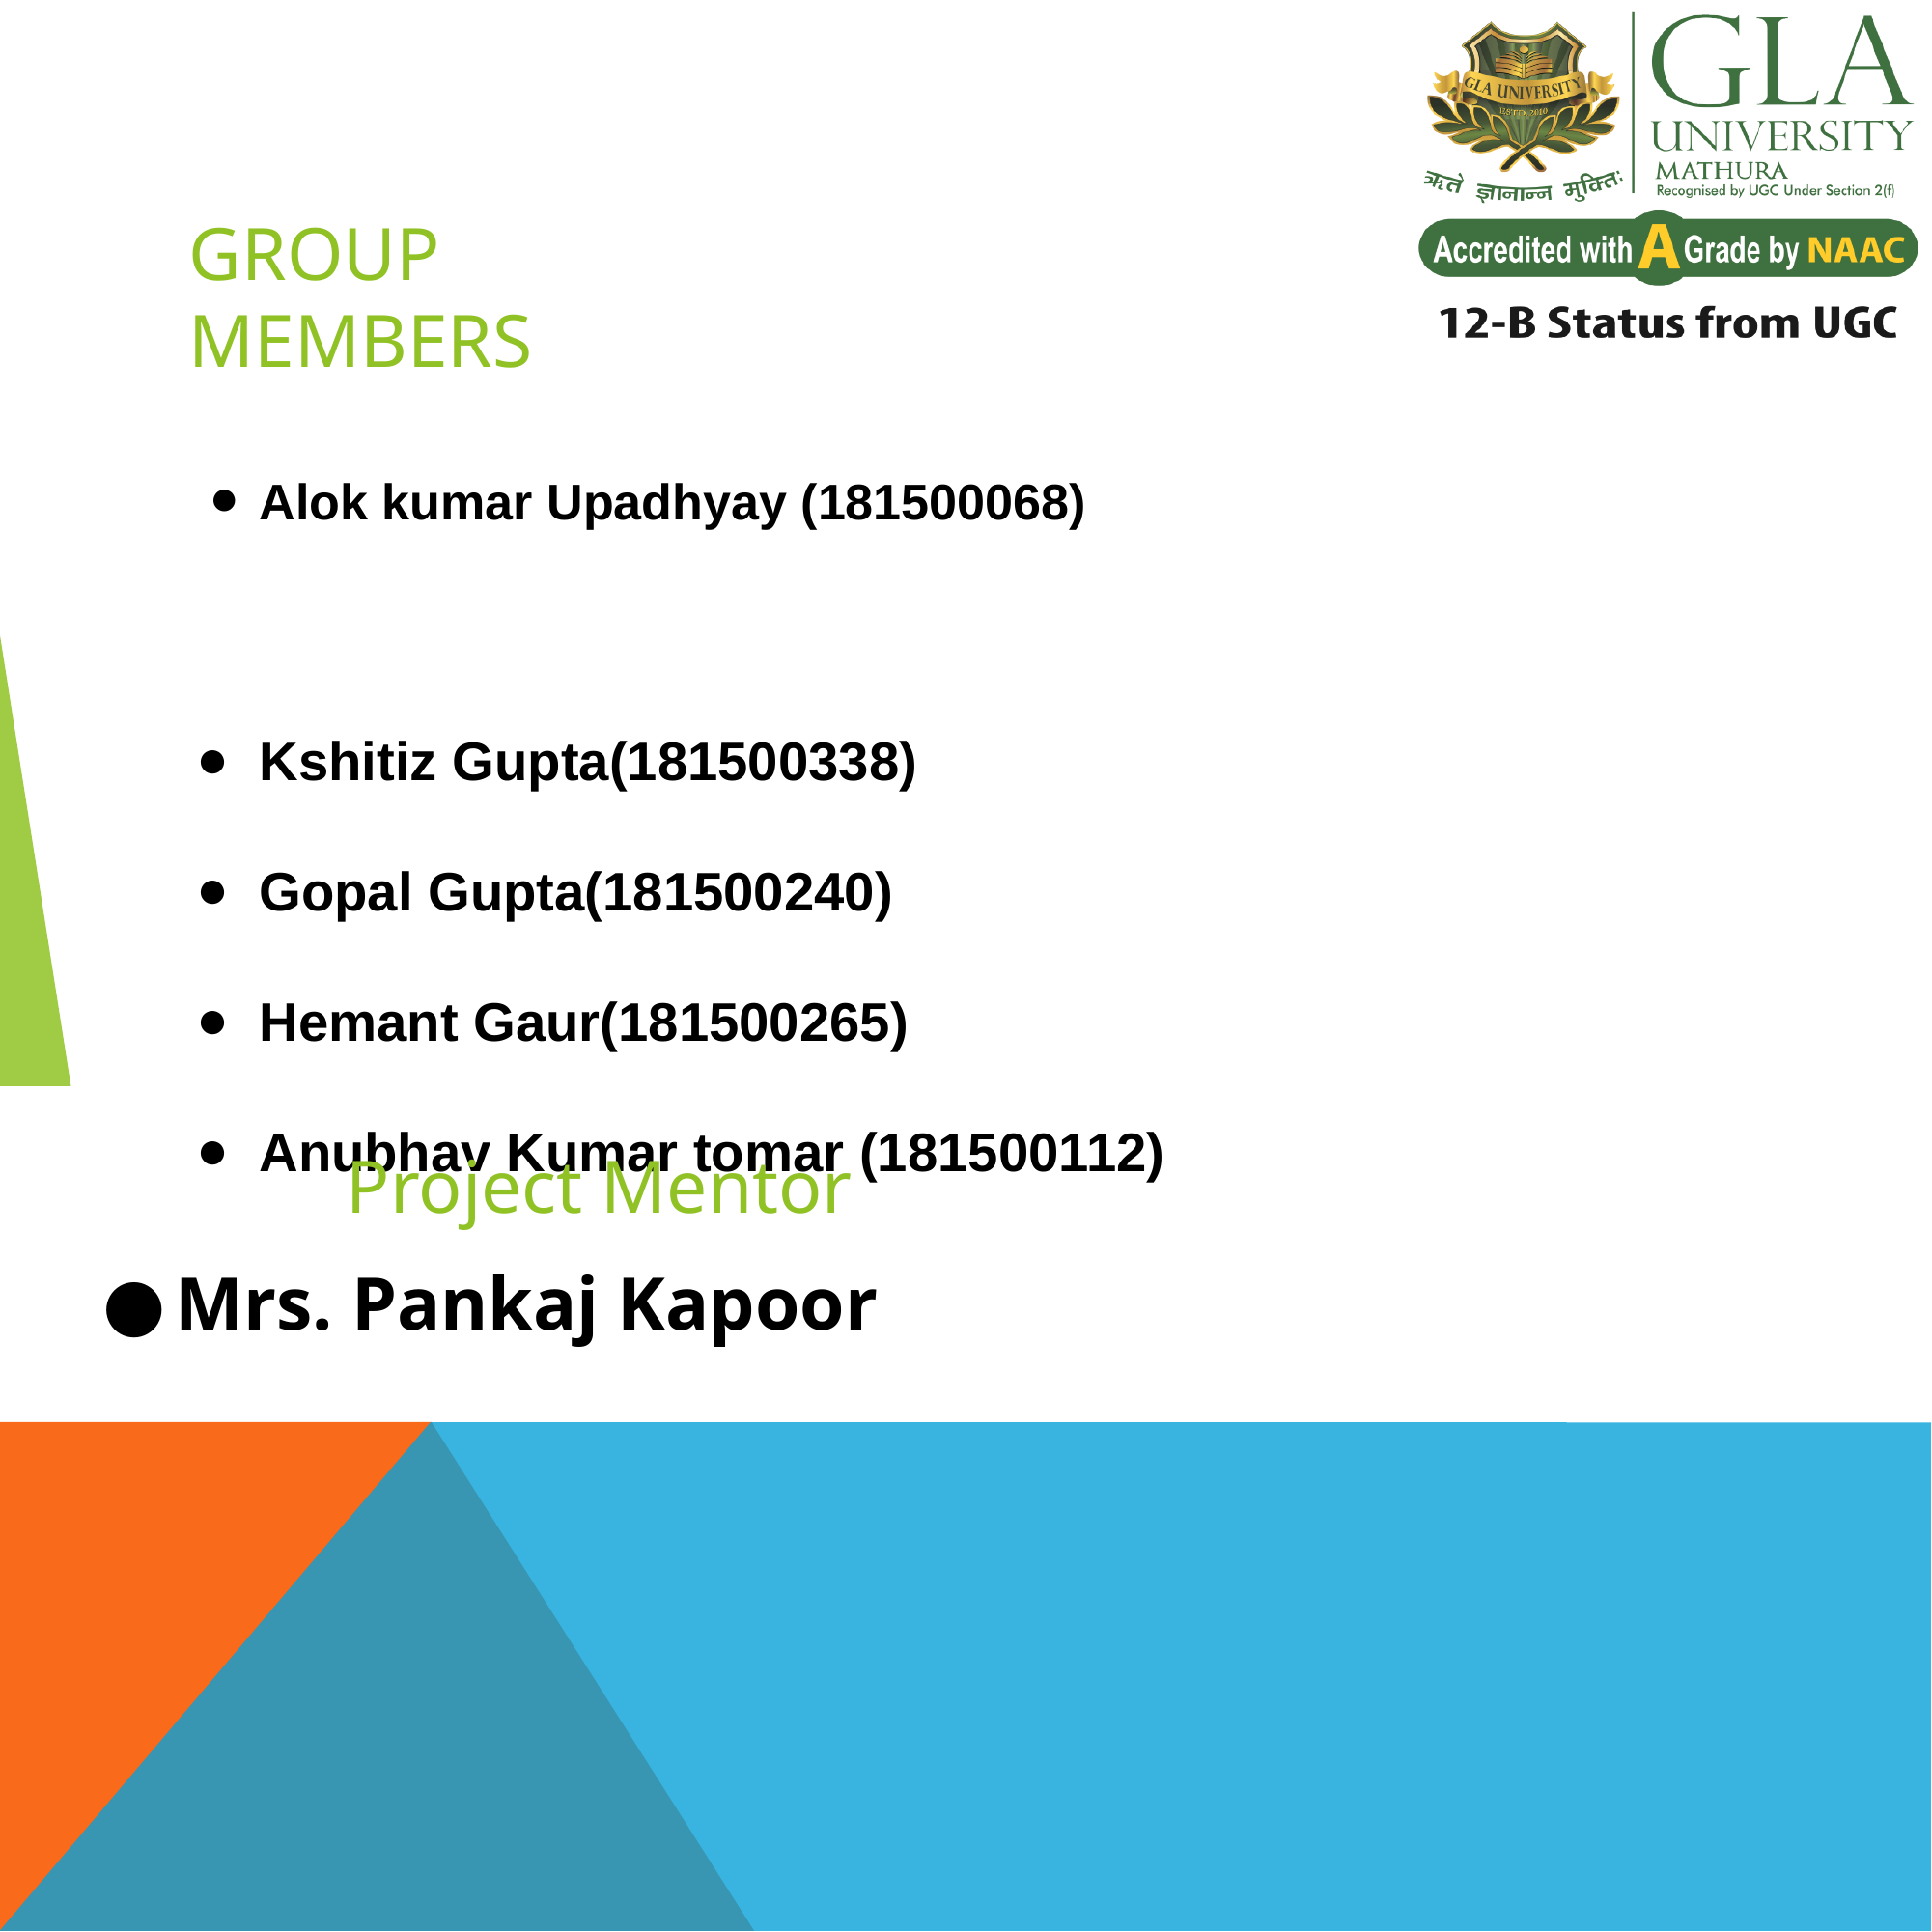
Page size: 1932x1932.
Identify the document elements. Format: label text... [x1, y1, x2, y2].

text_box Mrs. Pankaj Kapoor [88, 1243, 1030, 1359]
text_box Project Mentor [186, 1126, 1073, 1243]
text_box [0, 635, 71, 1086]
title Group members [186, 206, 707, 378]
picture [1404, 0, 1931, 350]
text_box Alok kumar Upadhyay (181500068) Kshitiz Gupta(181500338) Gopal Gupta(181500240) Hemant Gaur(181500265) Anubhav Kumar tomar (181500112) [186, 378, 1332, 1087]
